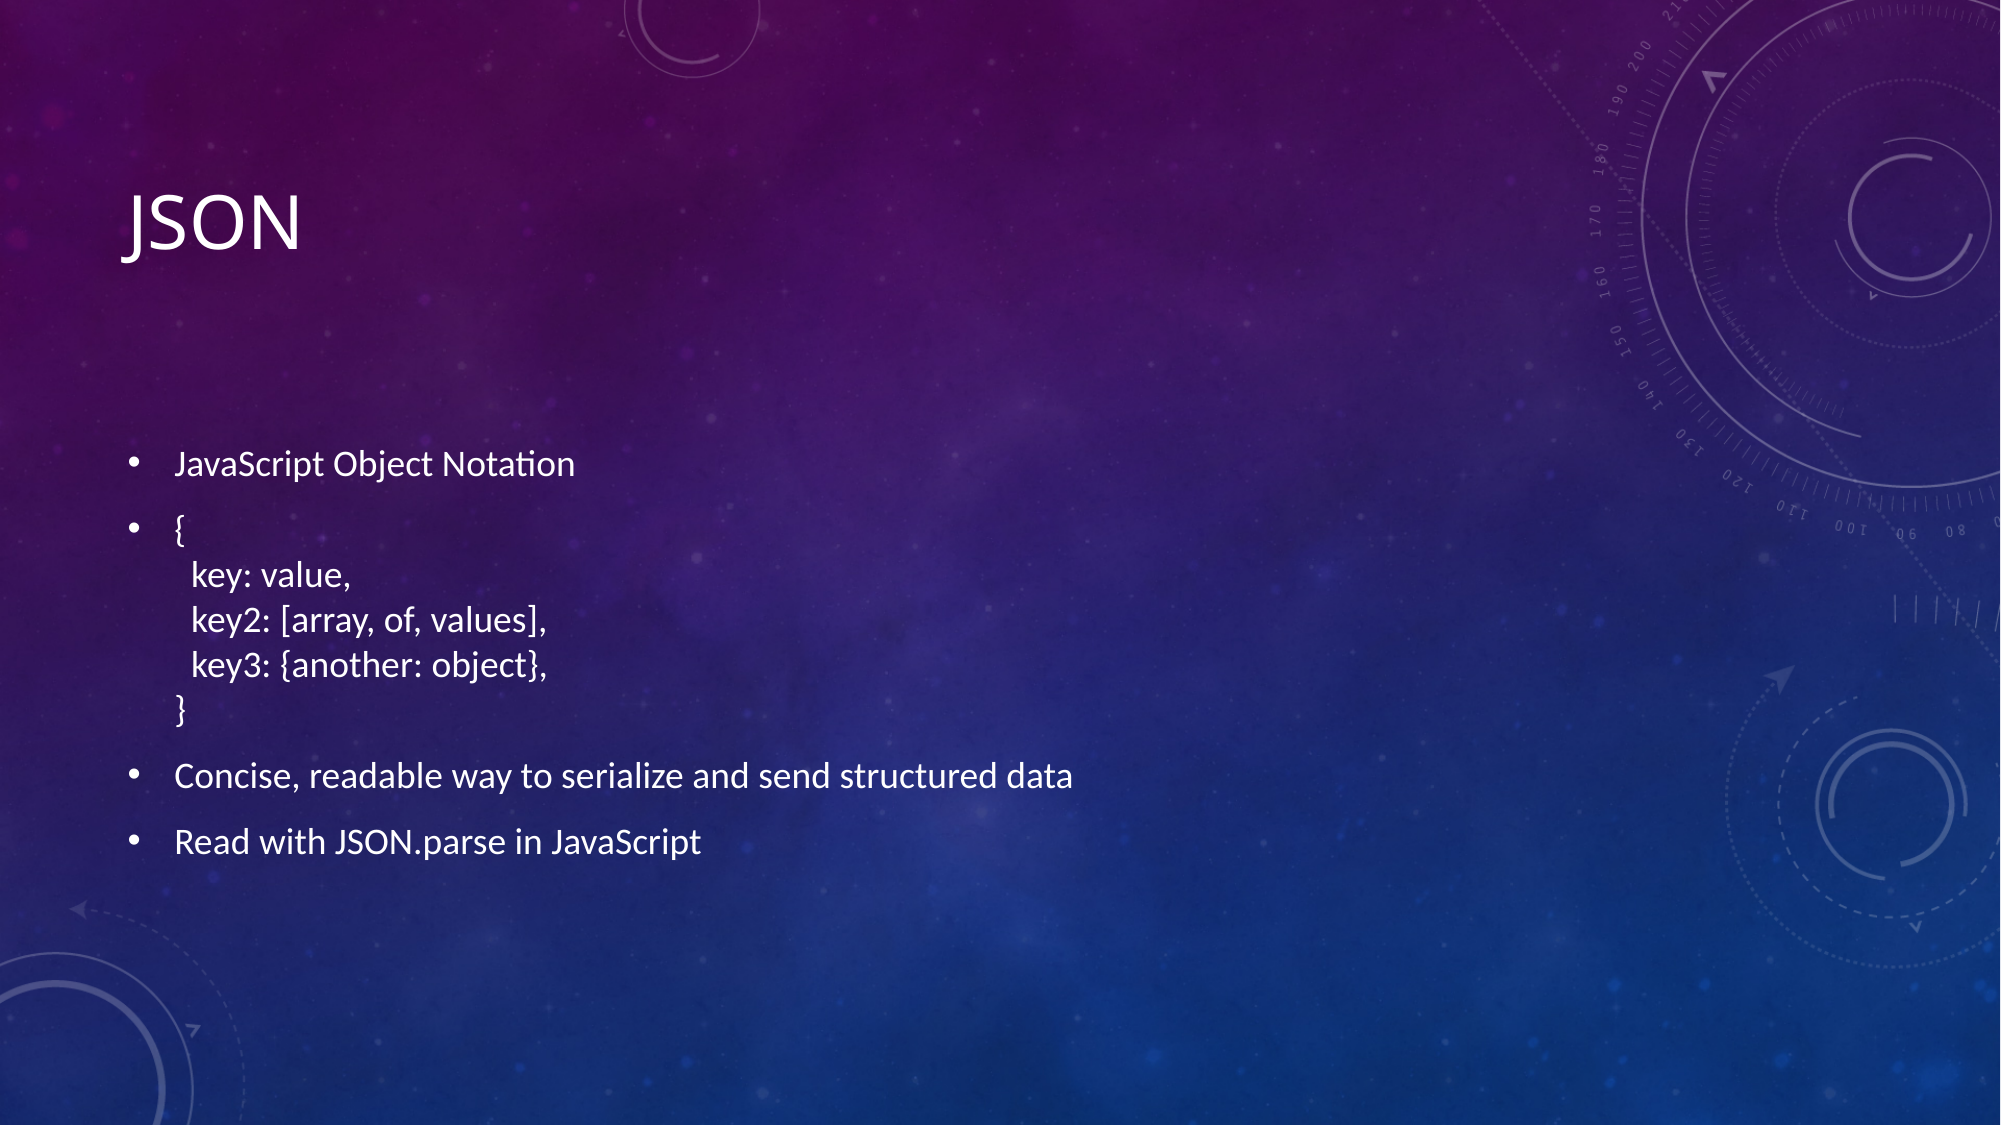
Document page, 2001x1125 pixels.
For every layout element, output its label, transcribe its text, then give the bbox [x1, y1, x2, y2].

picture [0, 0, 2001, 1125]
title JSON [112, 99, 1775, 339]
list JavaScript Object Notation { key: value, key2: [array, of, values], key3: {another: object}, } Concise, readable way to serialize and send structured data Read with JSON.parse in JavaScript [112, 351, 1775, 950]
